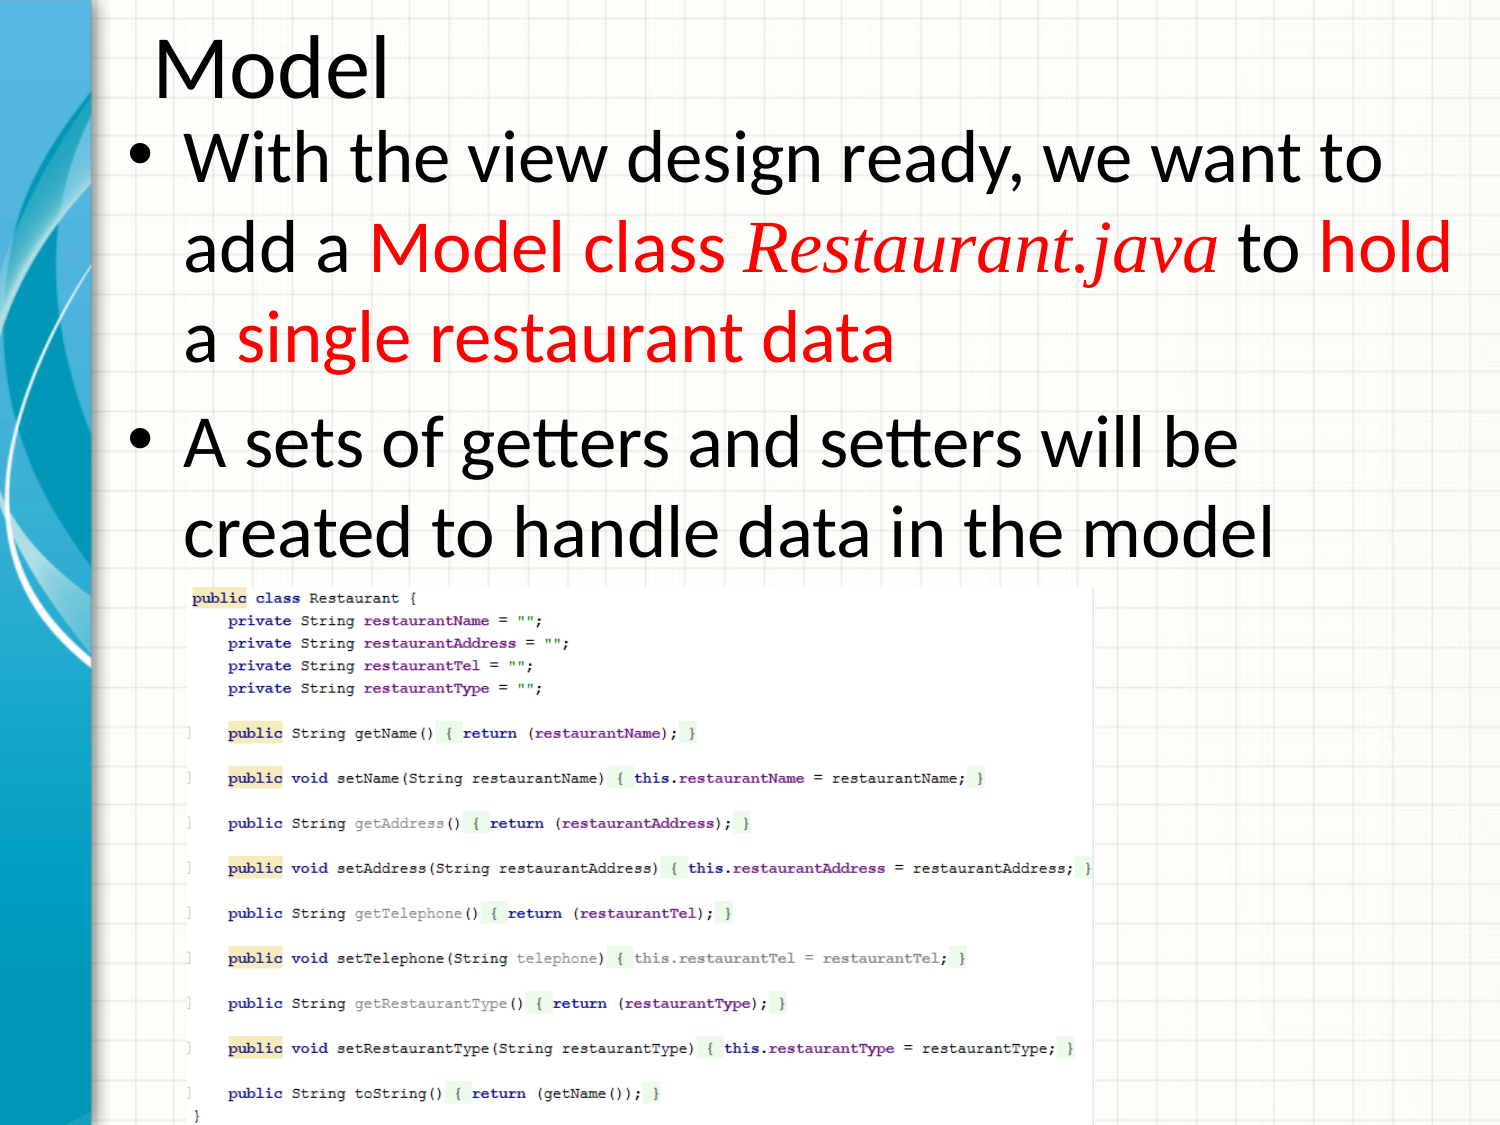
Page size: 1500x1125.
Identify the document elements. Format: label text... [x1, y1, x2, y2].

picture [0, 0, 1500, 1125]
list With the view design ready, we want to add a Model class Restaurant.java to hold a single restaurant data A sets of getters and setters will be created to handle data in the model [112, 99, 1475, 600]
title Model [137, 0, 1463, 125]
